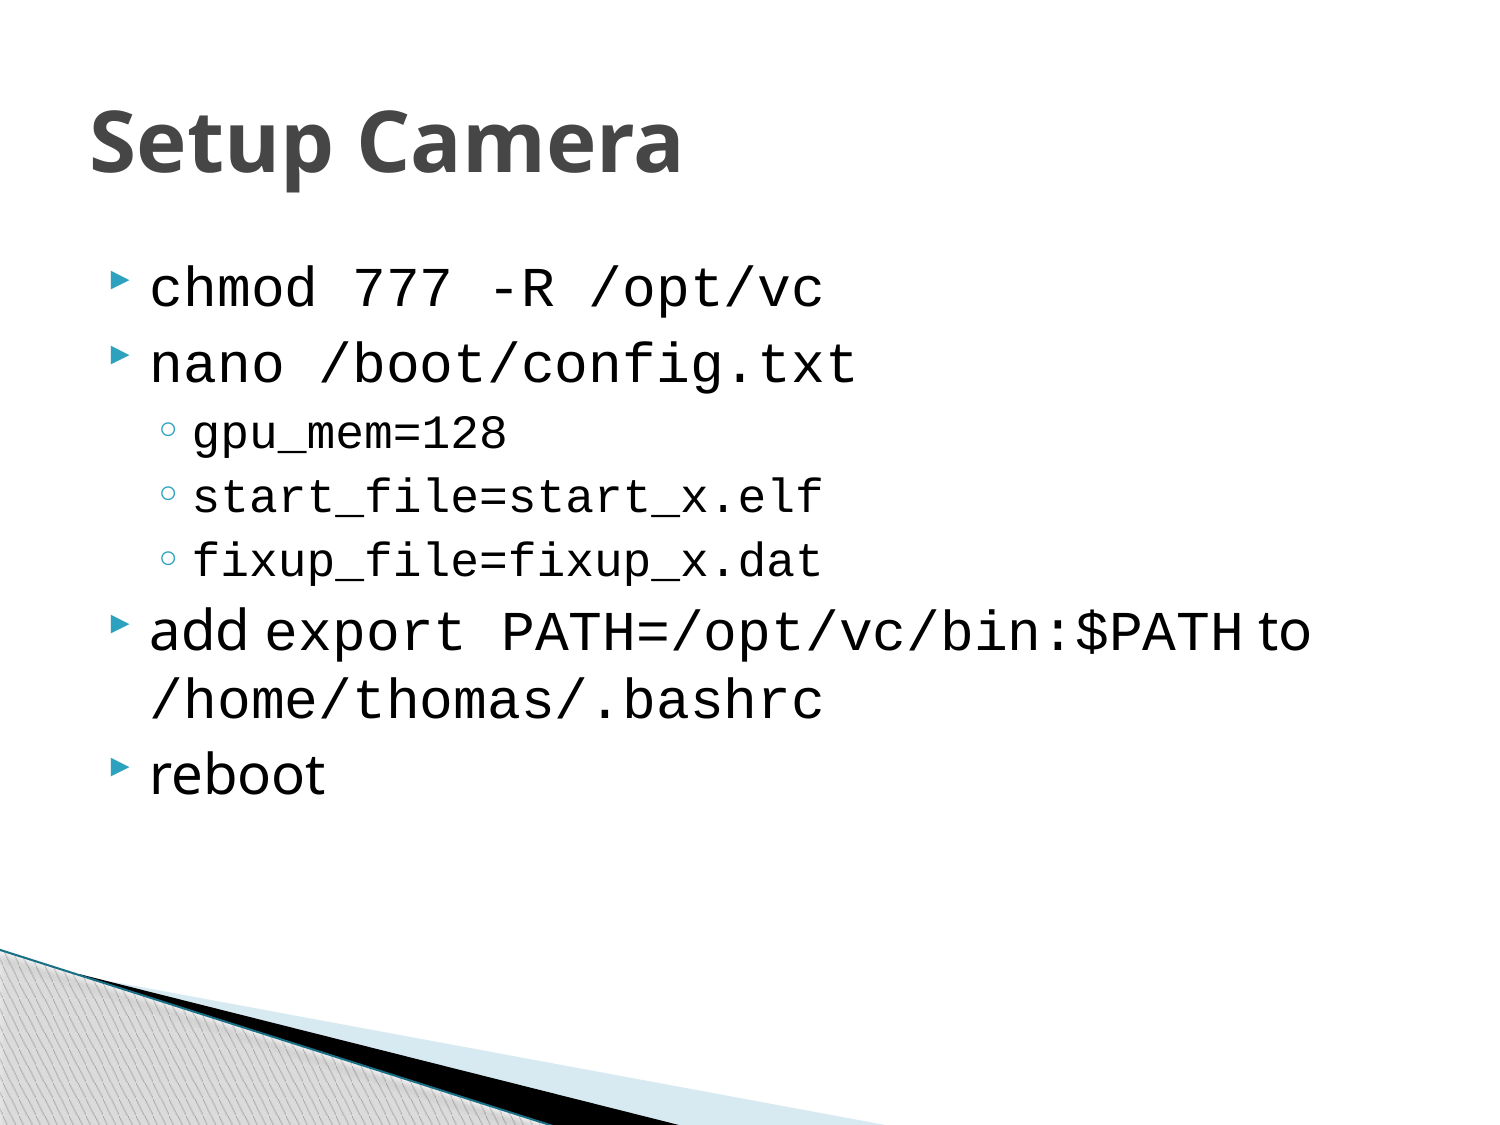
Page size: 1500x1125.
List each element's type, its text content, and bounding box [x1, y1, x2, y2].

list chmod 777 -R /opt/vc nano /boot/config.txt gpu_mem=128 start_file=start_x.elf fixup_file=fixup_x.dat add export PATH=/opt/vc/bin:$PATH to /home/thomas/.bashrc reboot [75, 243, 1425, 986]
title Setup Camera [75, 45, 1425, 233]
